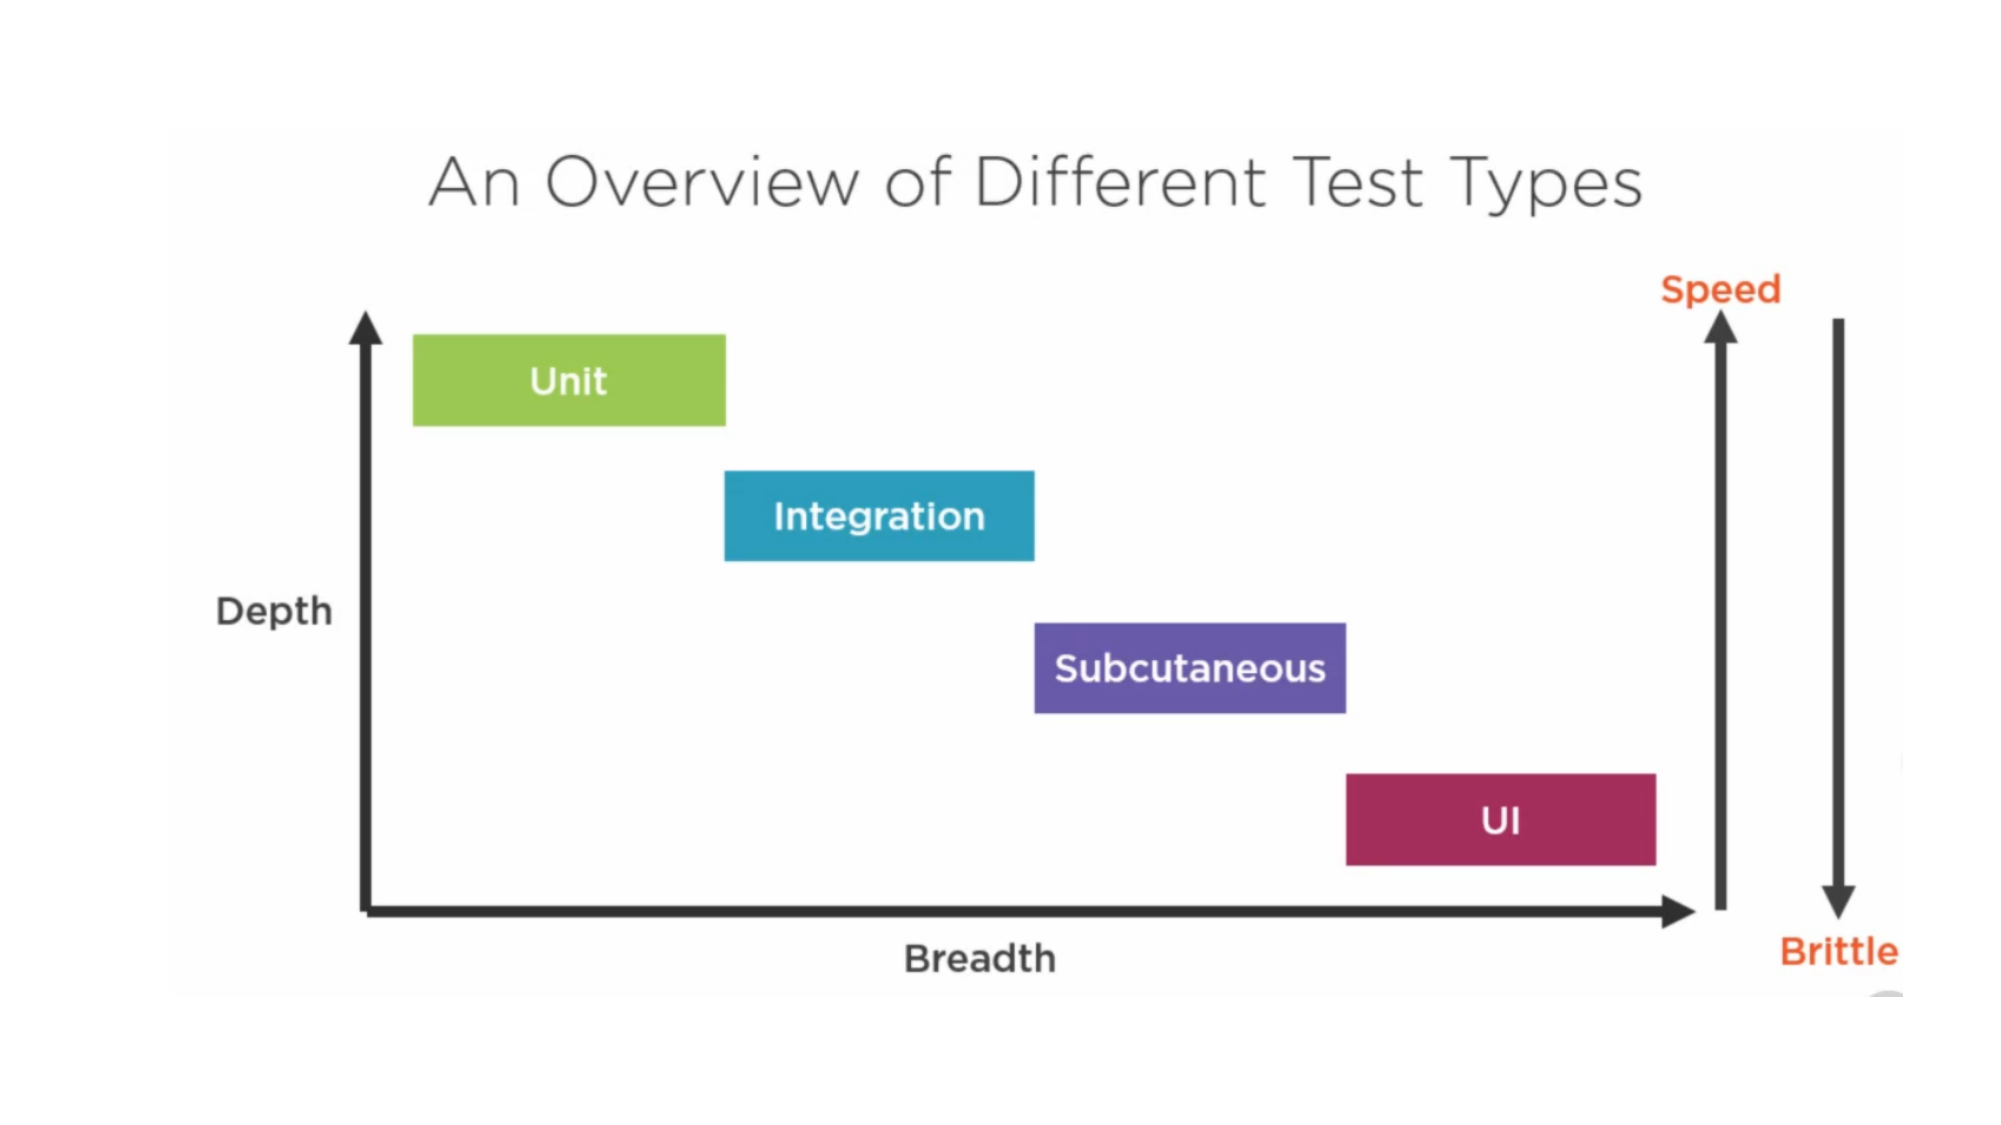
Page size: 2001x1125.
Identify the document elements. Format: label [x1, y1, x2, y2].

list [169, 128, 1903, 997]
